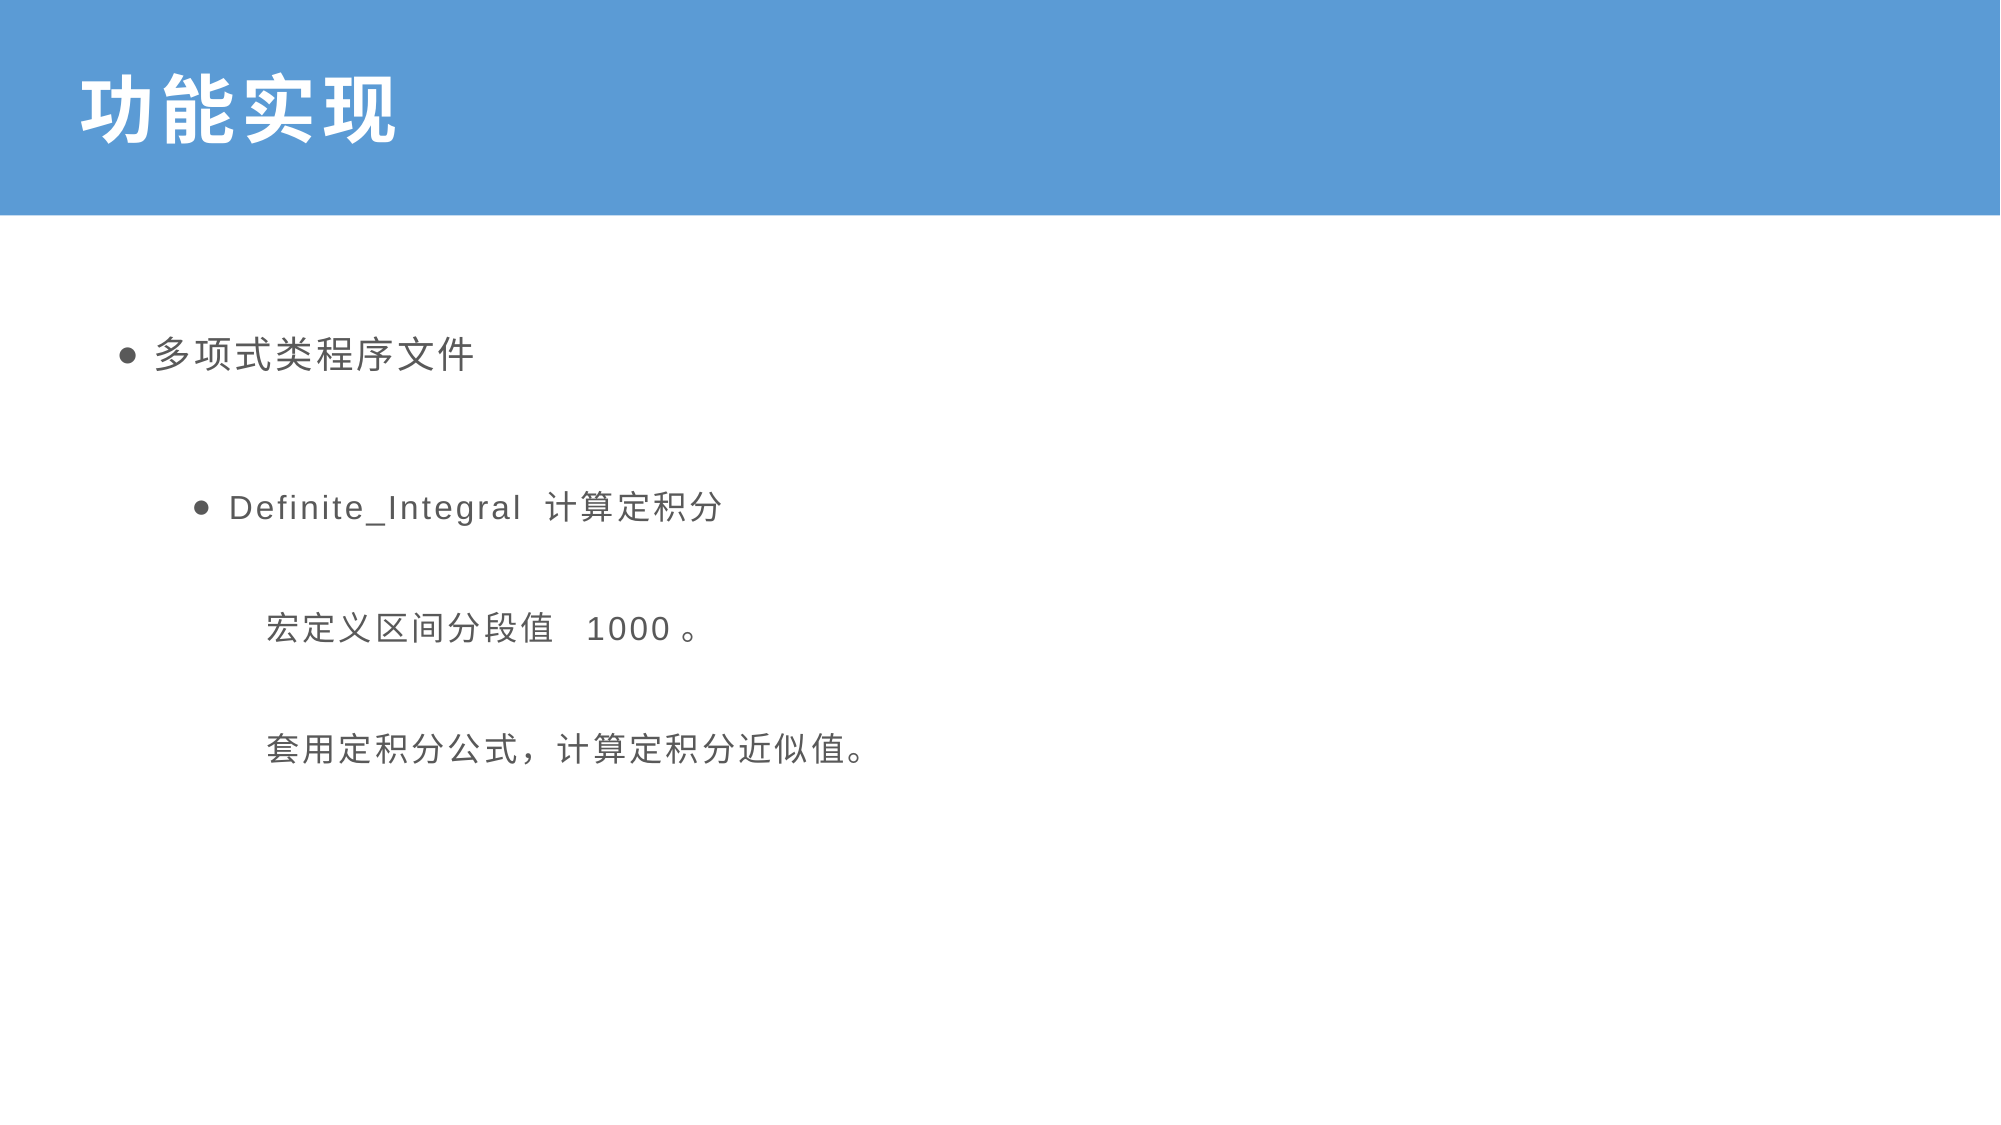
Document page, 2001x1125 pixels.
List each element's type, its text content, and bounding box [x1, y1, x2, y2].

list 多项式类程序文件 Definite_Integral 计算定积分 宏定义区间分段值 1000。 套用定积分公式，计算定积分近似值。 [101, 244, 1898, 1026]
title 功能实现 [0, 0, 2000, 216]
